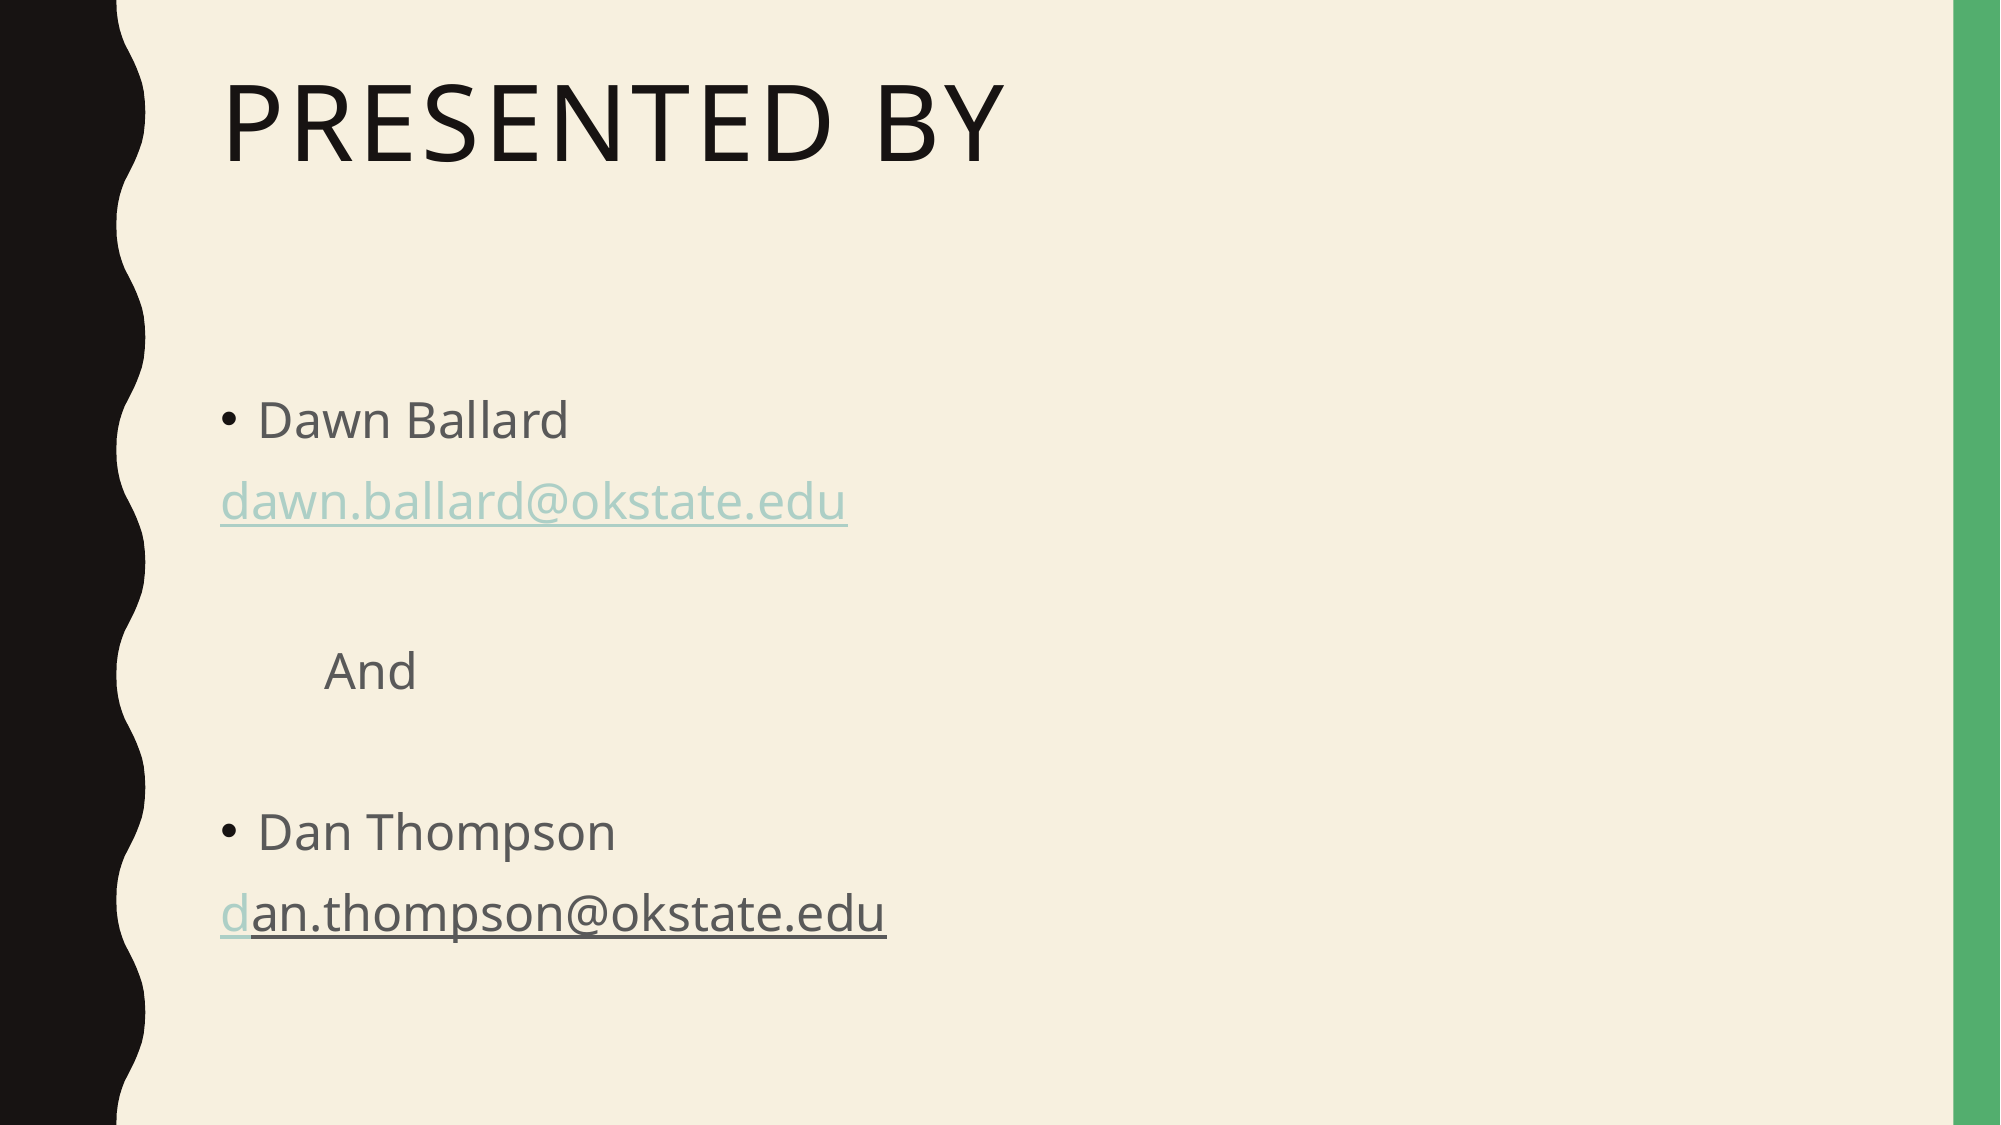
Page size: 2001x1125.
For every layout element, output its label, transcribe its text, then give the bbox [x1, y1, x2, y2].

list Dawn Ballard dawn.ballard@okstate.edu And Dan Thompson dan.thompson@okstate.edu [205, 375, 1875, 965]
title Presented By [205, 62, 1875, 308]
